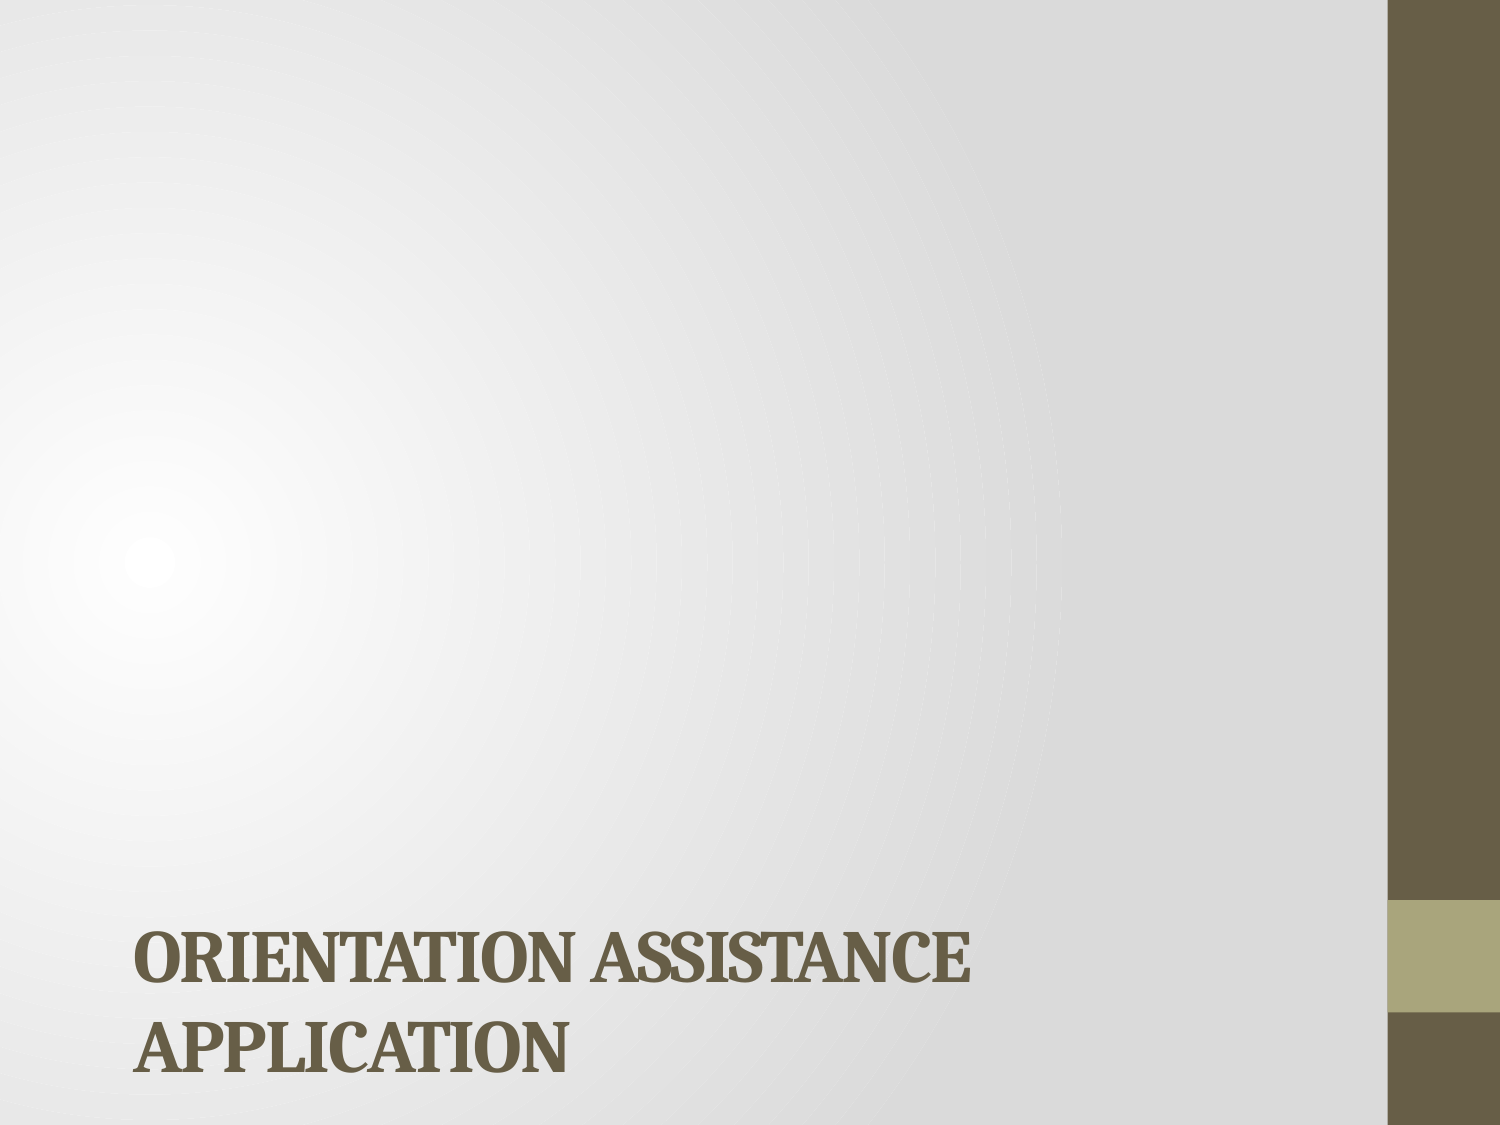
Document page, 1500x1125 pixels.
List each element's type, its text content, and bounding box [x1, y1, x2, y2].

title Orientation Assistance Application [118, 900, 1375, 1092]
